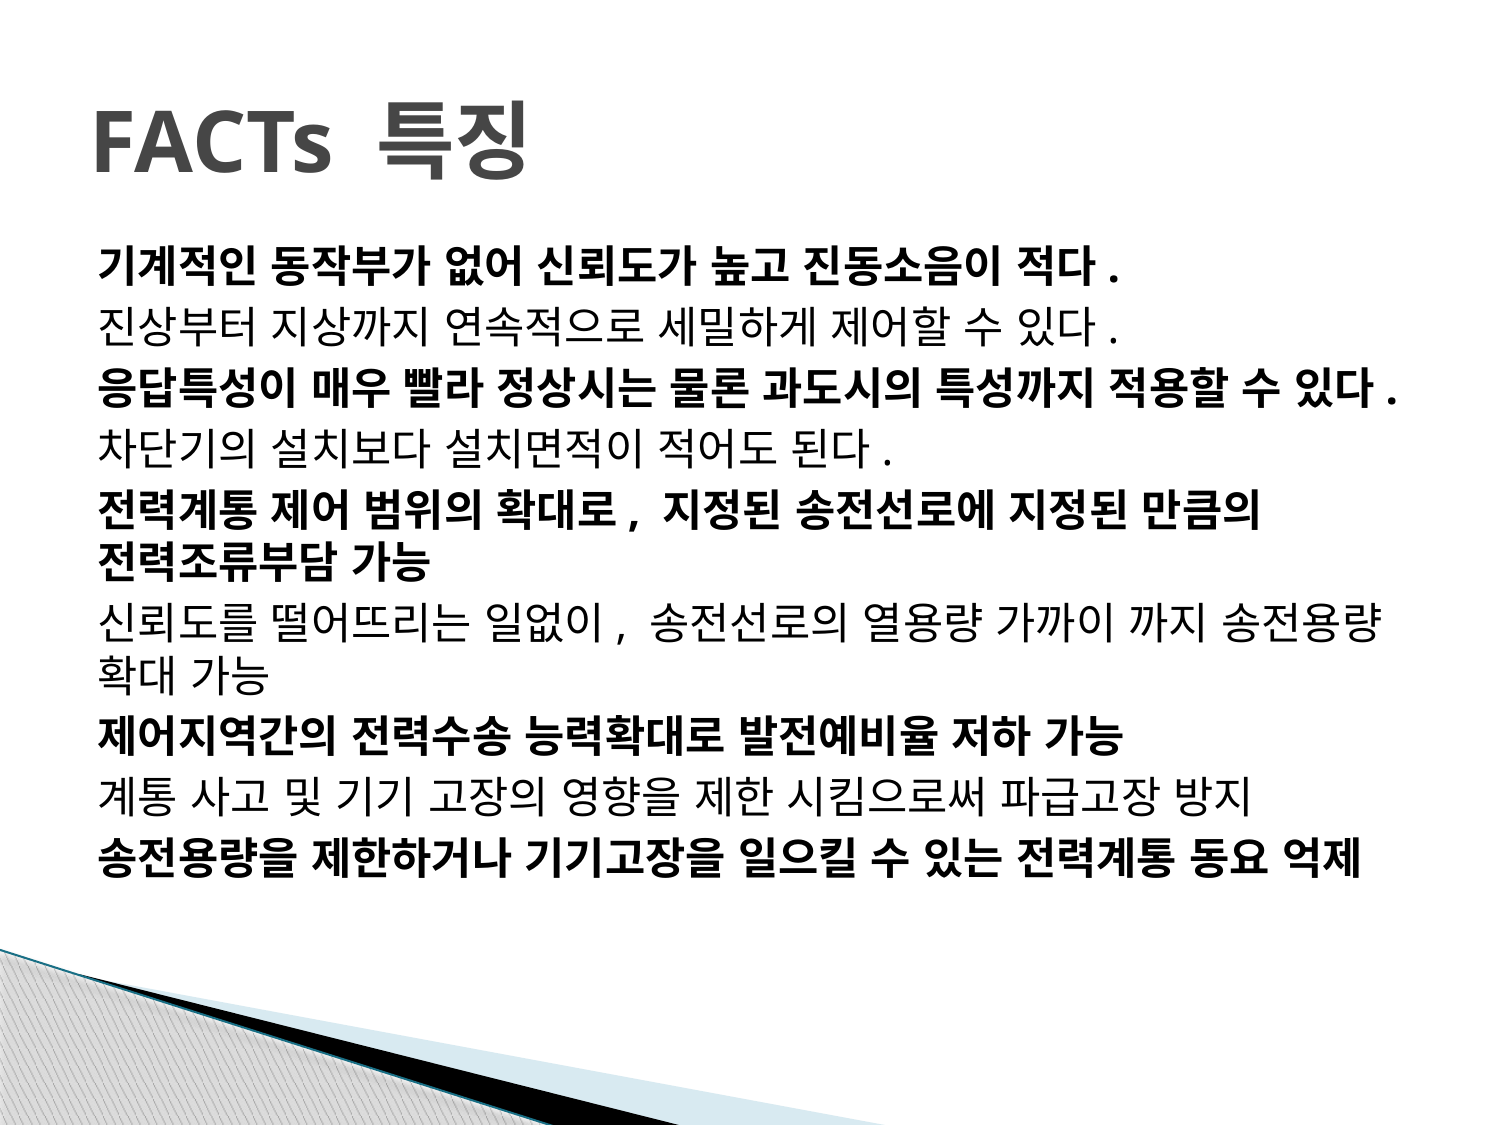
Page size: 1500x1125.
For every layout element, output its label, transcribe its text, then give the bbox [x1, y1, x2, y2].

title FACTs 특징 [75, 45, 1425, 233]
list 기계적인 동작부가 없어 신뢰도가 높고 진동소음이 적다. 진상부터 지상까지 연속적으로 세밀하게 제어할 수 있다. 응답특성이 매우 빨라 정상시는 물론 과도시의 특성까지 적용할 수 있다. 차단기의 설치보다 설치면적이 적어도 된다. 전력계통 제어 범위의 확대로, 지정된 송전선로에 지정된 만큼의 전력조류부담 가능 신뢰도를 떨어뜨리는 일없이, 송전선로의 열용량 가까이 까지 송전용량 확대 가능 제어지역간의 전력수송 능력확대로 발전예비율 저하 가능 계통 사고 및 기기 고장의 영향을 제한 시킴으로써 파급고장 방지 송전용량을 제한하거나 기기고장을 일으킬 수 있는 전력계통 동요 억제 [64, 231, 1415, 1045]
